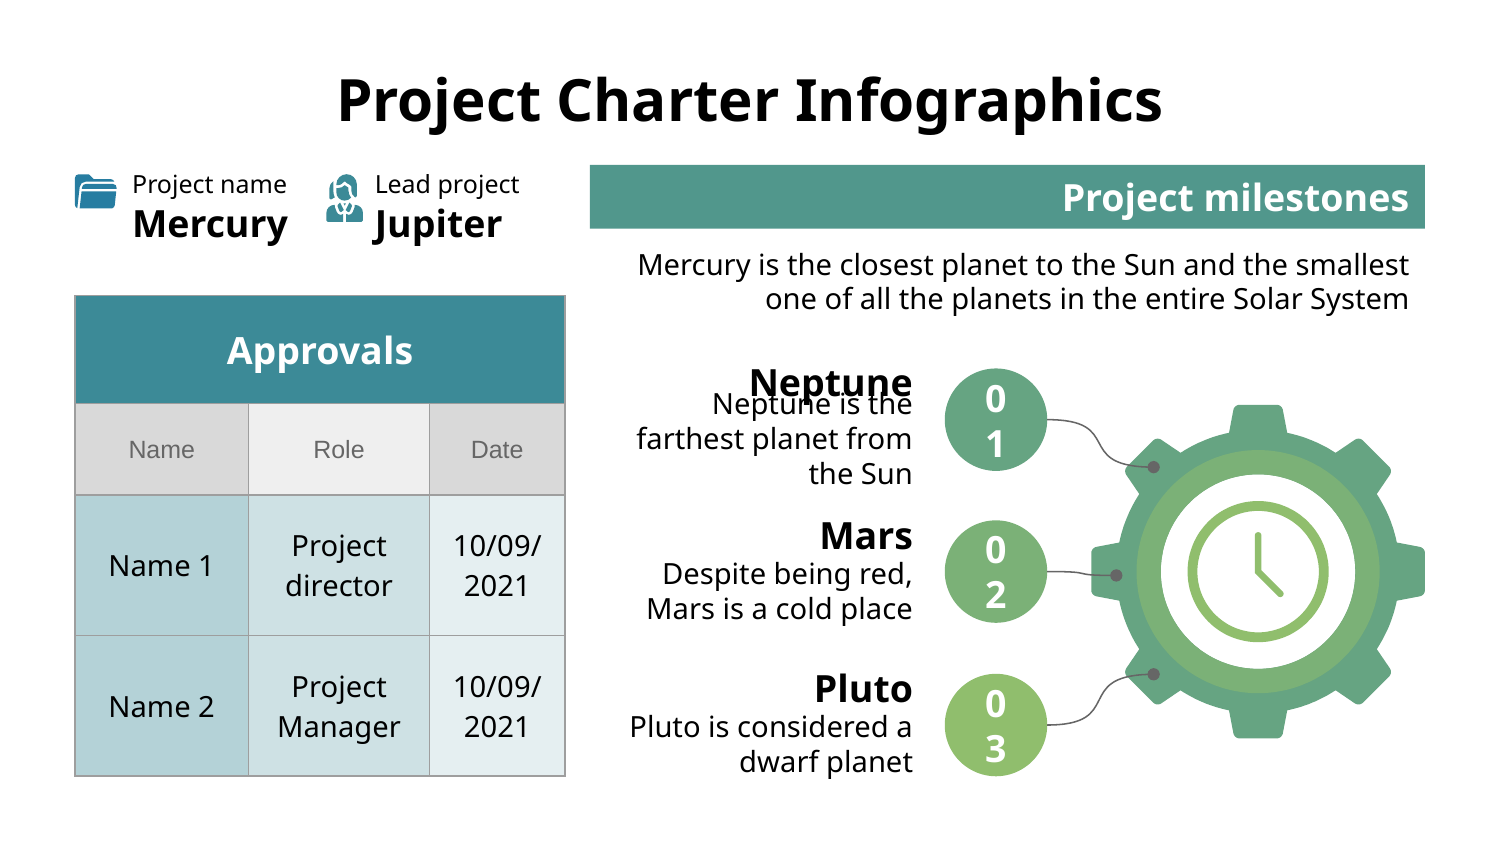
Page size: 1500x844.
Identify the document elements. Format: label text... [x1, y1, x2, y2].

table_cell Project director [249, 496, 429, 635]
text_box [589, 359, 1048, 472]
table_cell Date [430, 404, 564, 494]
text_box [1046, 571, 1117, 576]
table_cell Name 1 [76, 496, 248, 635]
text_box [1091, 404, 1426, 739]
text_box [1046, 674, 1154, 726]
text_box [116, 164, 327, 242]
table_cell 10/09/2021 [430, 636, 564, 775]
table_cell Project Manager [249, 636, 429, 775]
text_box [589, 664, 1048, 777]
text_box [359, 164, 570, 242]
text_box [326, 174, 364, 223]
table_cell 10/09/2021 [430, 496, 564, 635]
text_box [1046, 419, 1154, 468]
table_cell Role [249, 404, 429, 494]
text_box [589, 511, 1048, 624]
table_cell Name [76, 404, 248, 494]
table_cell Name 2 [76, 636, 248, 775]
title Project Charter Infographics [75, 67, 1425, 129]
table_header Approvals [76, 296, 564, 403]
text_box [74, 173, 118, 209]
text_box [589, 164, 1426, 333]
